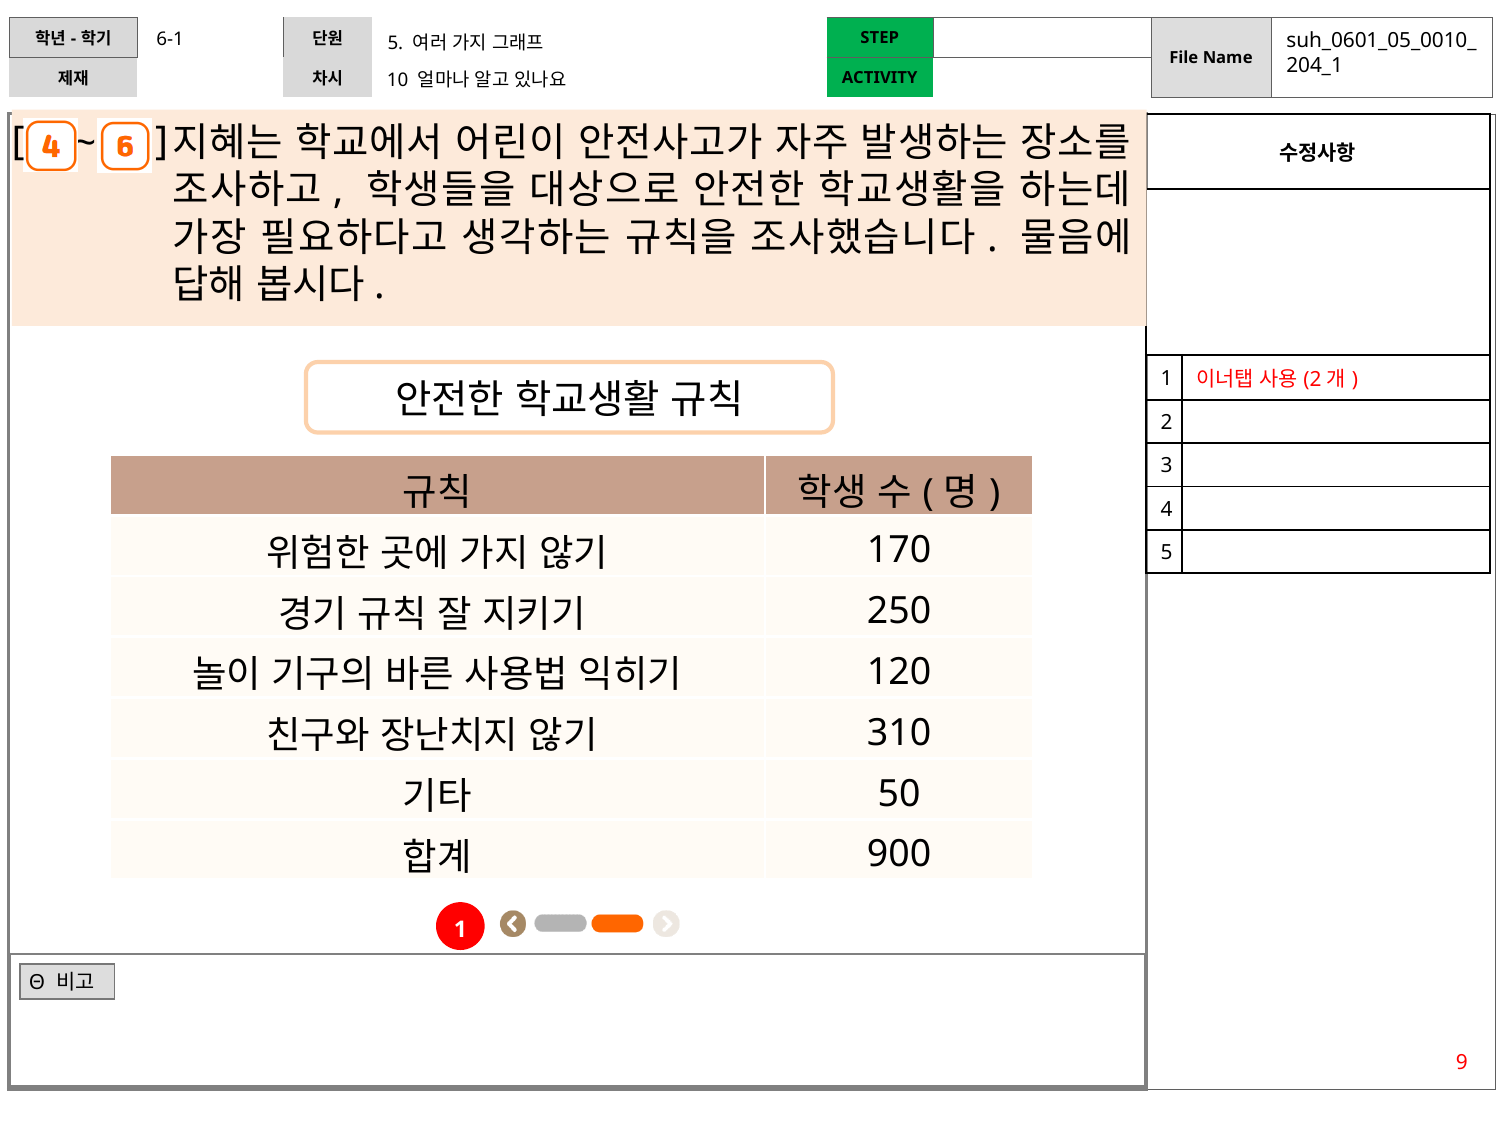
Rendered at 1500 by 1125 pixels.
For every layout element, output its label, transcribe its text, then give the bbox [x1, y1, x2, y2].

table_cell 900 [766, 821, 1032, 878]
table_cell 250 [766, 577, 1032, 635]
table_cell 50 [766, 760, 1032, 818]
text_box 6-1 [141, 18, 284, 55]
table_cell 2 [1147, 401, 1181, 442]
table_cell [1183, 444, 1489, 486]
text_box [ [0, 107, 40, 170]
table_cell 1 [1147, 356, 1181, 399]
text_box ~ [58, 109, 102, 172]
table_cell 120 [766, 638, 1032, 696]
table_cell 4 [1147, 487, 1181, 529]
table_cell 310 [766, 699, 1032, 757]
picture [96, 118, 152, 173]
table_header 학생 수(명) [766, 456, 1032, 514]
text_box 지혜는 학교에서 어린이 안전사고가 자주 발생하는 장소를 조사하고, 학생들을 대상으로 안전한 학교생활을 하는데 가장 필요하다고 생각하는 규칙을 조사했습니다. 물음에 답해 봅시다. [157, 109, 1147, 315]
text_box 안전한 학교생활 규칙 [303, 359, 836, 435]
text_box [497, 908, 682, 939]
table_cell 친구와 장난치지 않기 [111, 699, 764, 757]
table_cell 위험한 곳에 가지 않기 [111, 517, 764, 575]
table_header 수정사항 [1149, 115, 1489, 188]
table_cell 경기 규칙 잘 지키기 [111, 577, 764, 635]
text_box 10 얼마나 알고 있나요 [372, 60, 821, 96]
text_box 1 [433, 900, 487, 953]
table_header 규칙 [111, 456, 764, 514]
text_box suh_0601_05_0010_204_1 [1271, 18, 1500, 84]
text_box ] [140, 107, 183, 170]
table_cell 놀이 기구의 바른 사용법 익히기 [111, 638, 764, 696]
table_cell [1183, 531, 1489, 572]
table_cell 5 [1147, 531, 1181, 572]
text_box 5. 여러 가지 그래프 [372, 23, 828, 48]
table_cell 170 [766, 517, 1032, 575]
table_cell 이너탭 사용(2개) [1183, 356, 1489, 399]
table_cell 합계 [111, 821, 764, 878]
picture [23, 118, 79, 172]
table_cell 3 [1147, 444, 1181, 486]
table_cell [1183, 401, 1489, 442]
table_cell 기타 [111, 760, 764, 818]
table_cell [1183, 487, 1489, 529]
text_box [10, 107, 1149, 328]
table_cell [1147, 190, 1489, 354]
